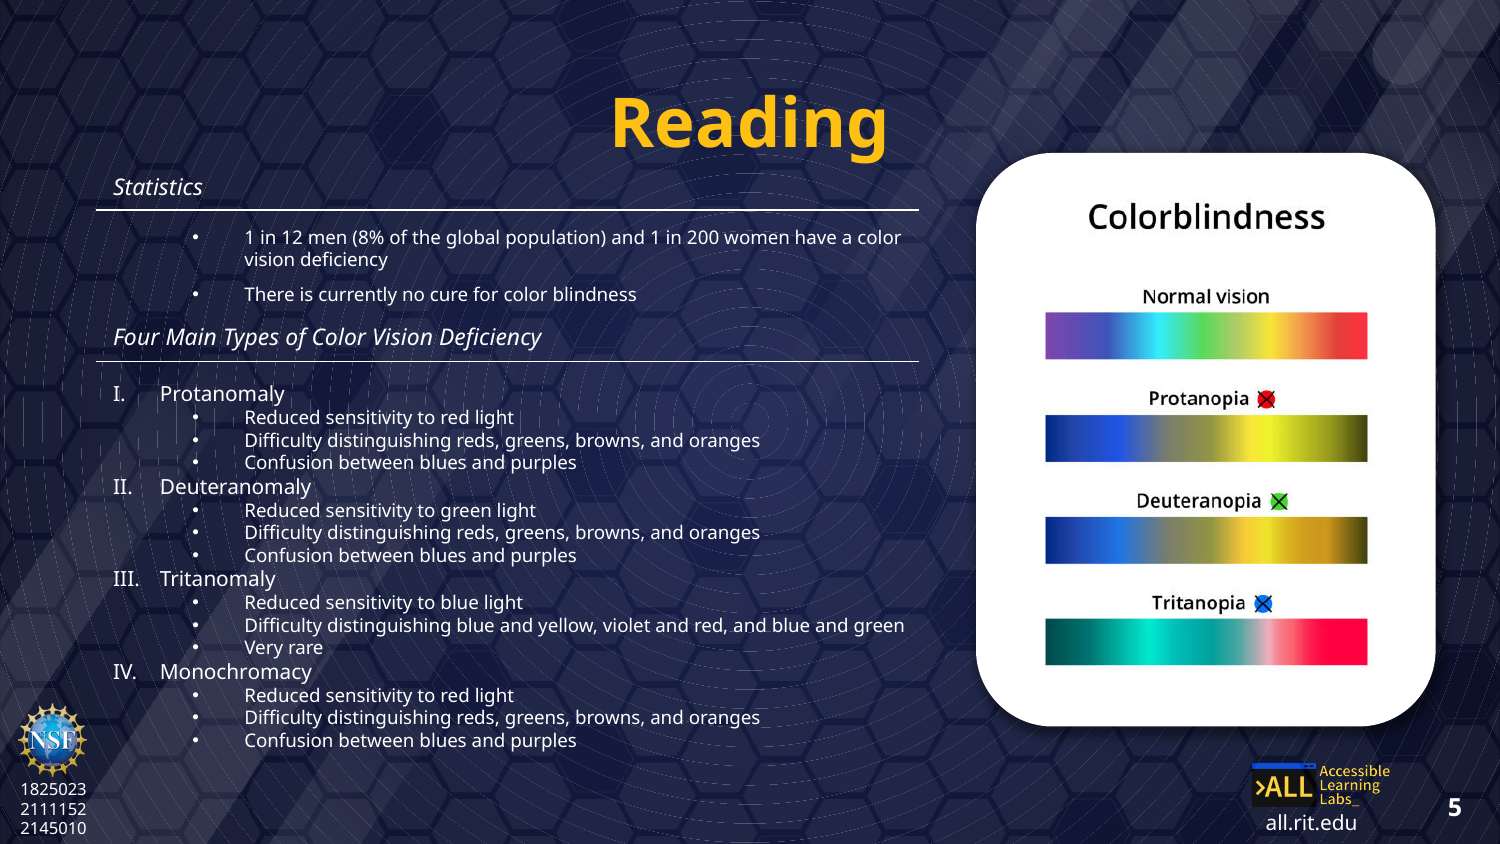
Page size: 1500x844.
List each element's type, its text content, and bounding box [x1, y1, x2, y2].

slide_number 5 [1410, 776, 1500, 842]
picture [0, 0, 1500, 844]
title Reading [118, 72, 1382, 167]
list Statistics 1 in 12 men (8% of the global population) and 1 in 200 women have a color vision deficiency There is currently no cure for color blindness Four Main Types of Color Vision Deficiency Protanomaly Reduced sensitivity to red light Difficulty distinguishing reds, greens, browns, and oranges Confusion between blues and purples Deuteranomaly Reduced sensitivity to green light Difficulty distinguishing reds, greens, browns, and oranges Confusion between blues and purples Tritanomaly Reduced sensitivity to blue light Difficulty distinguishing blue and yellow, violet and red, and blue and green Very rare Monochromacy Reduced sensitivity to red light Difficulty distinguishing reds, greens, browns, and oranges Confusion between blues and purples [79, 153, 938, 726]
